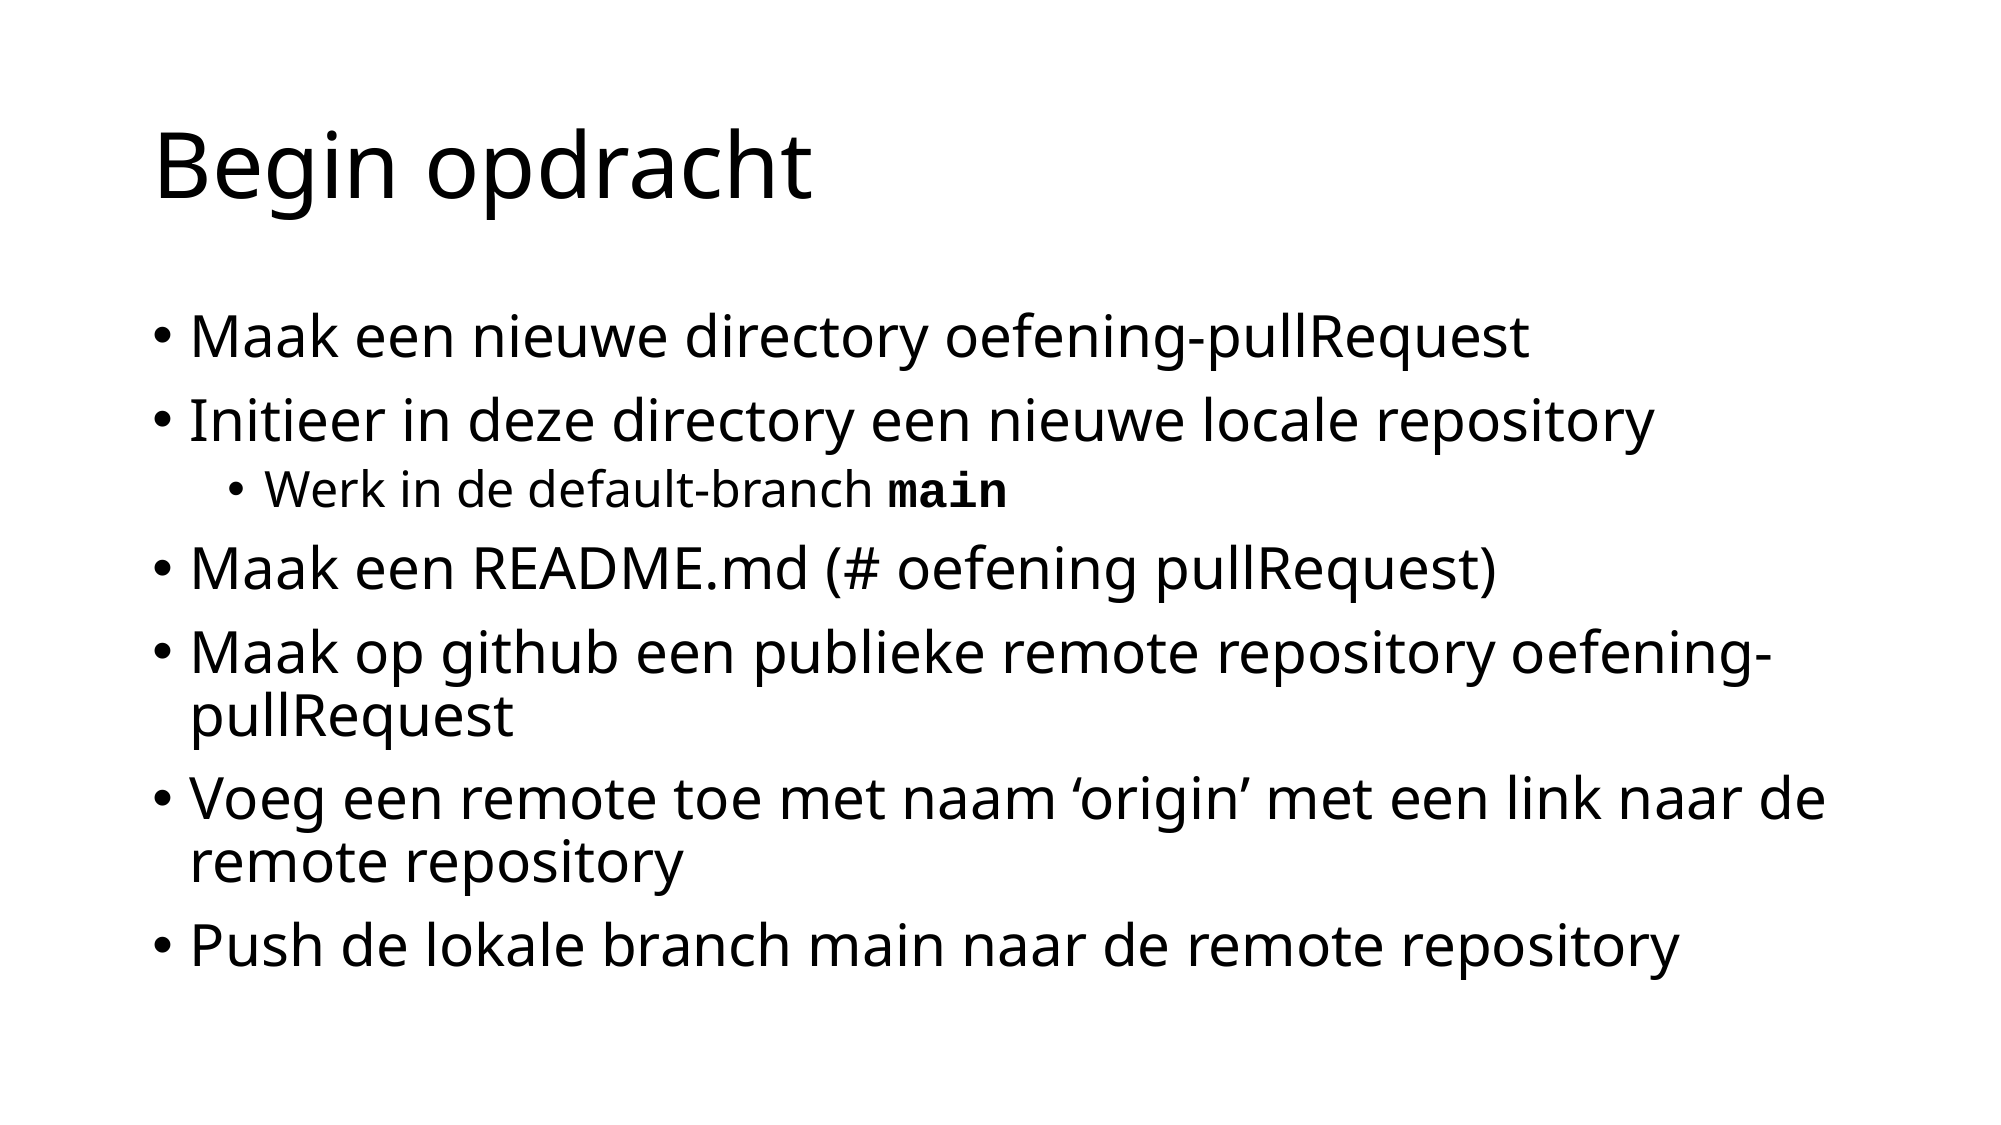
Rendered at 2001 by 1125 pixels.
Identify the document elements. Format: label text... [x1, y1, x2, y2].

list Maak een nieuwe directory oefening-pullRequest Initieer in deze directory een nieuwe locale repository Werk in de default-branch main Maak een README.md (# oefening pullRequest) Maak op github een publieke remote repository oefening-pullRequest Voeg een remote toe met naam ‘origin’ met een link naar de remote repository Push de lokale branch main naar de remote repository [137, 299, 1863, 1014]
title Begin opdracht [137, 59, 1863, 278]
